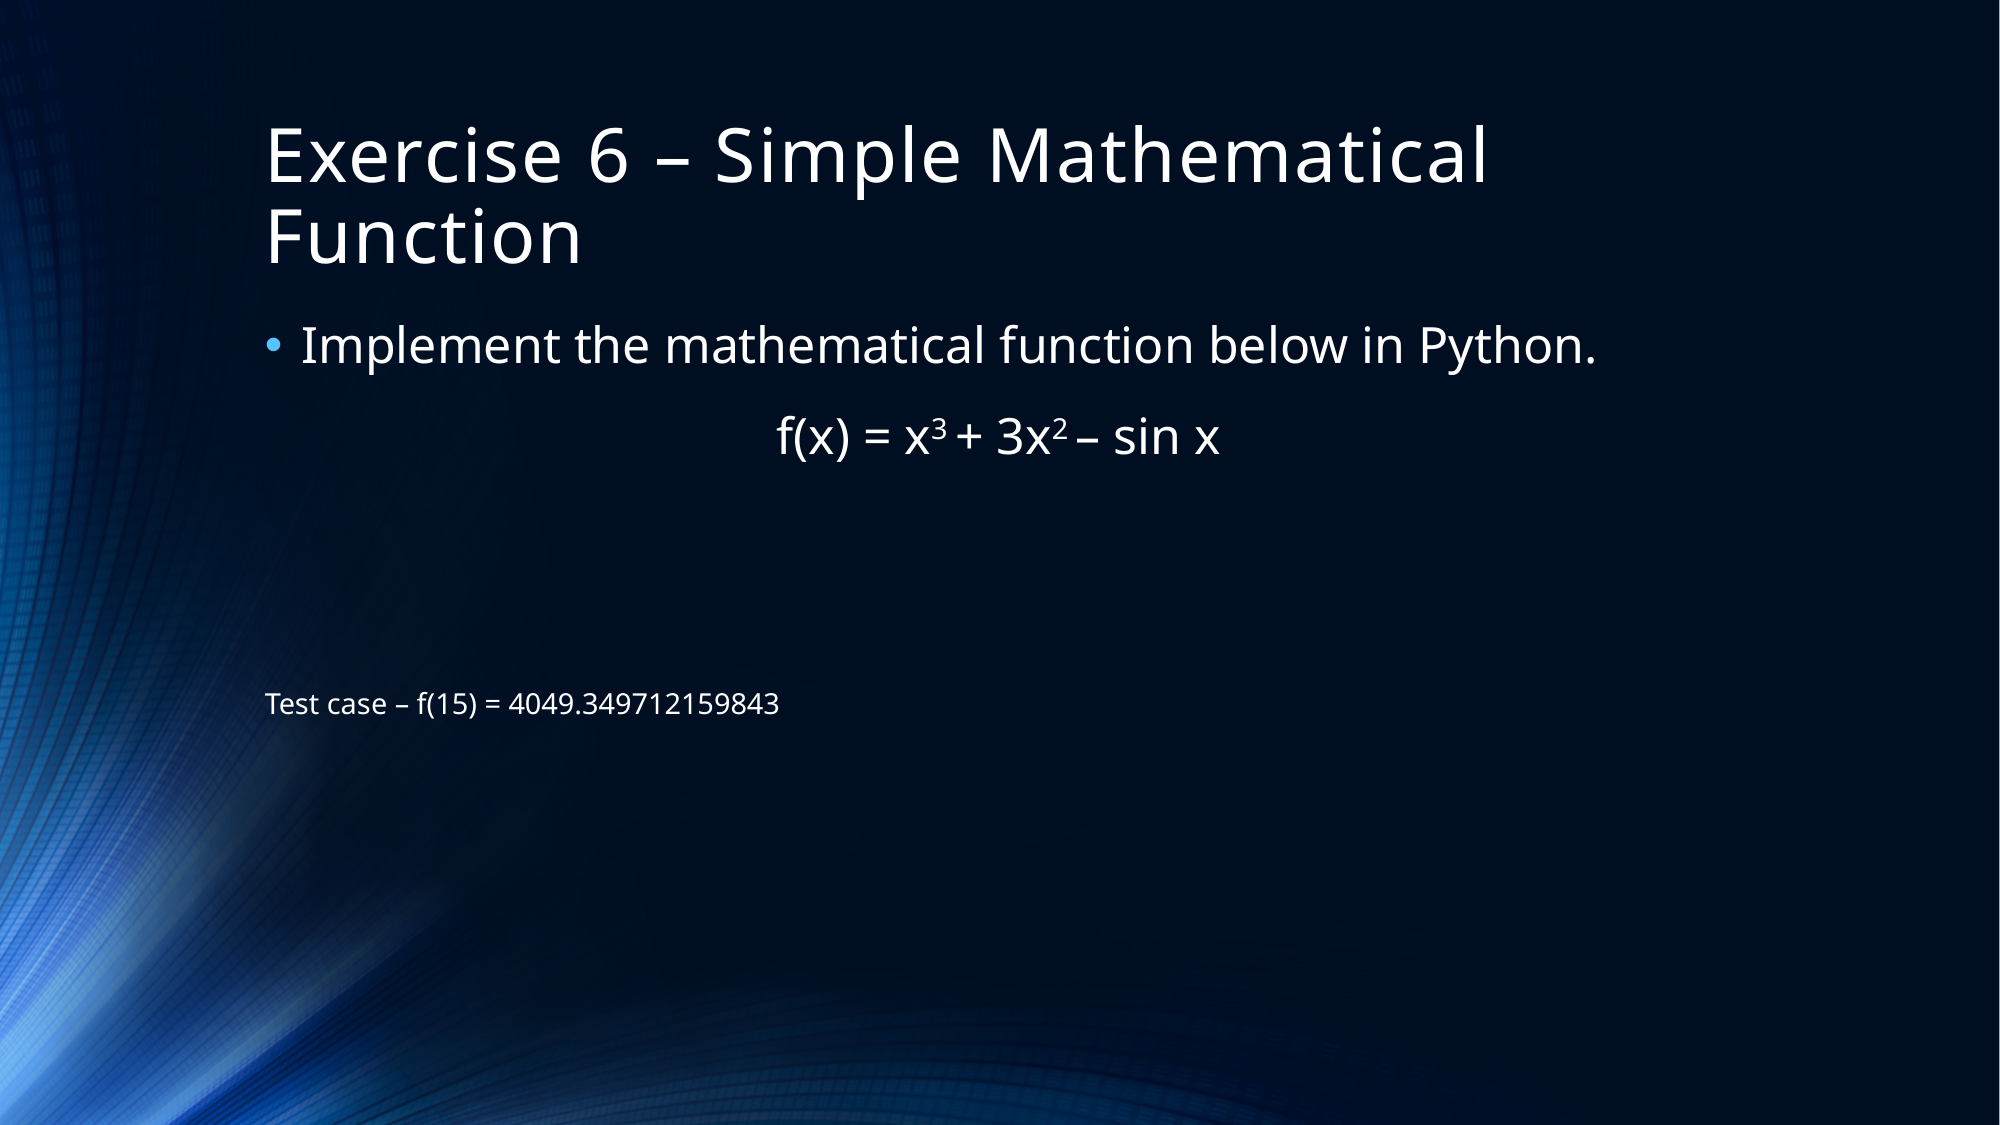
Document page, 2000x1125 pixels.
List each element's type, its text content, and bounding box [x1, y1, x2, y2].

list Implement the mathematical function below in Python. f(x) = x3 + 3x2 – sin x Test case – f(15) = 4049.349712159843 [249, 312, 1749, 988]
title Exercise 6 – Simple Mathematical Function [249, 62, 1750, 288]
picture [0, 0, 2000, 1125]
